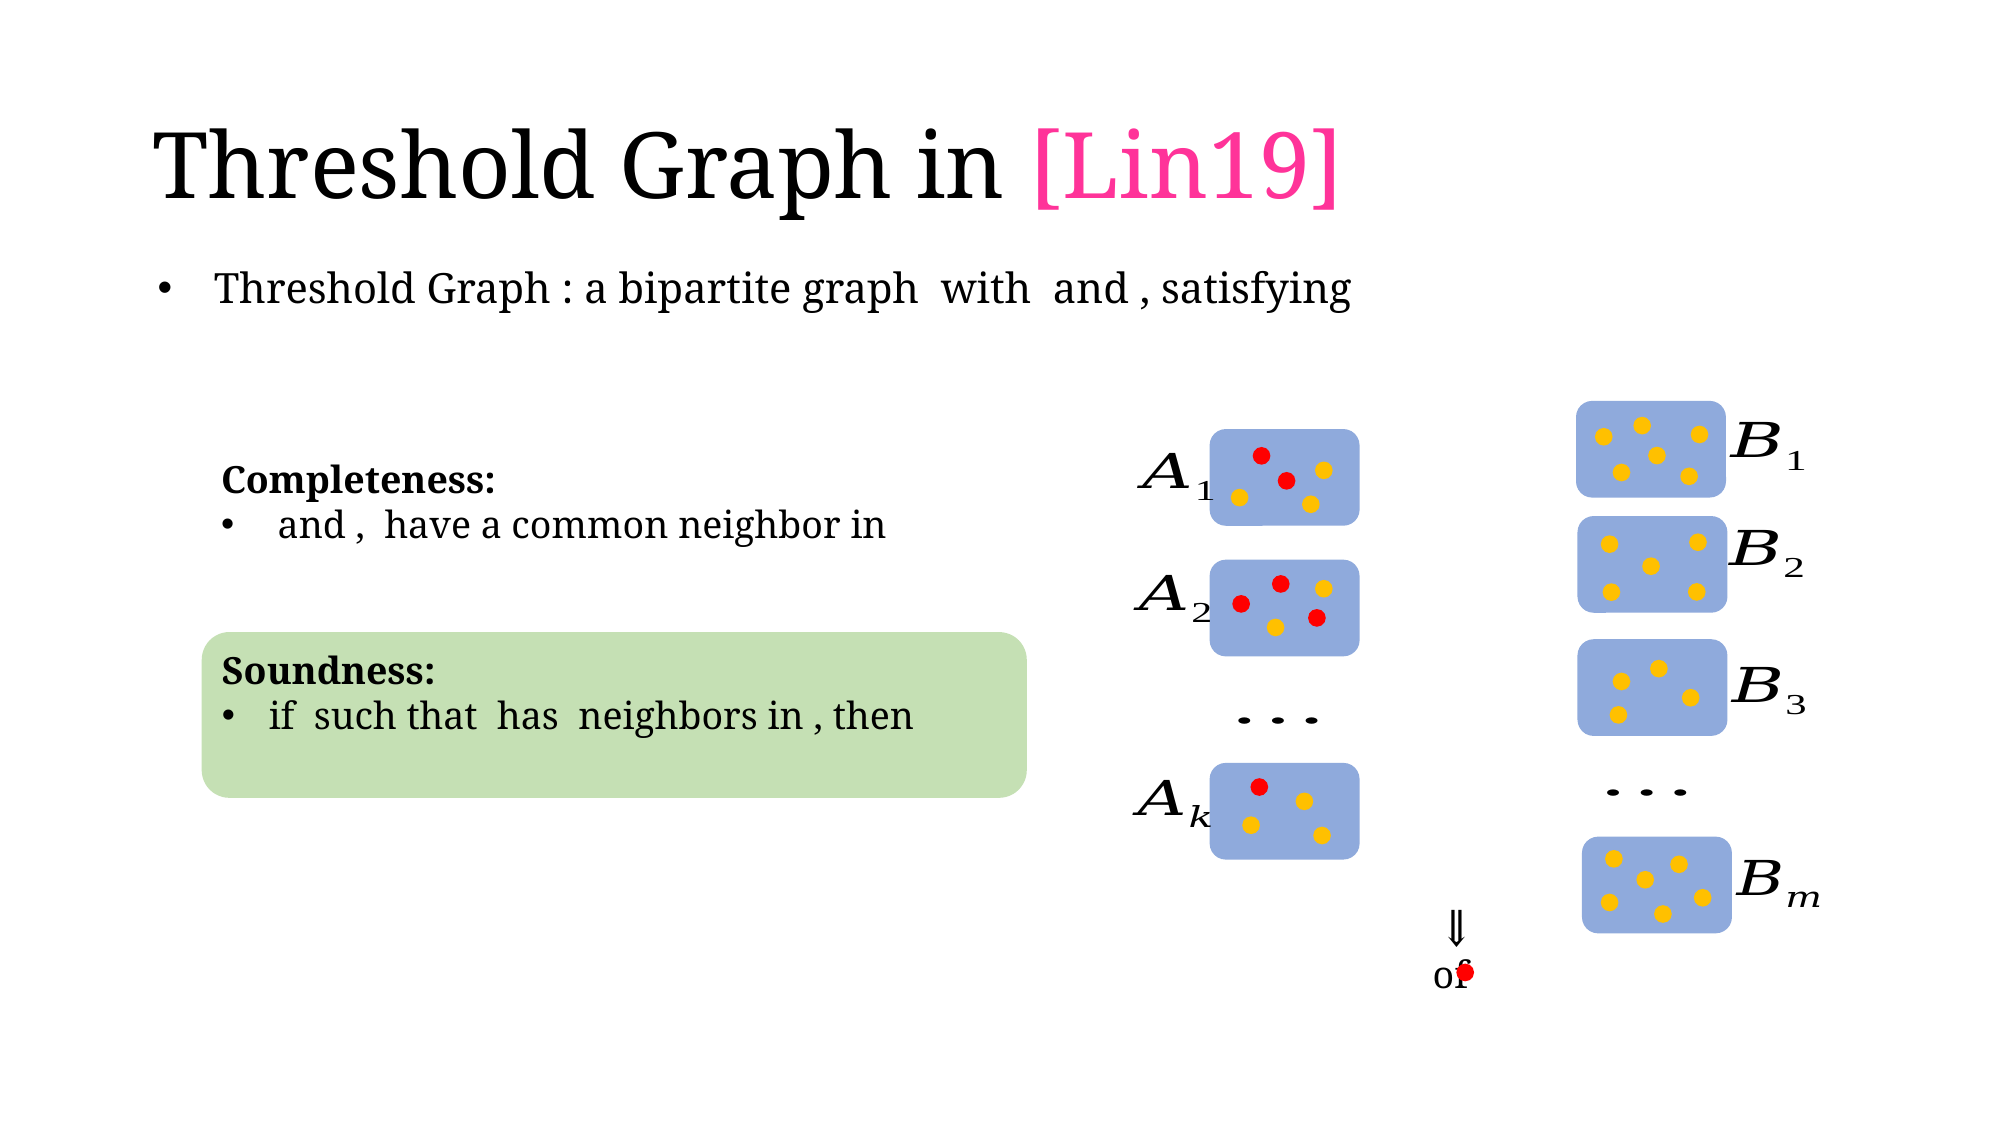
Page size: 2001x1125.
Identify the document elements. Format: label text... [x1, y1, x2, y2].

text_box [1229, 487, 1250, 508]
text_box [1300, 494, 1321, 515]
text_box [1265, 617, 1286, 638]
text_box [1688, 532, 1708, 553]
text_box [1689, 424, 1710, 445]
text_box [1611, 462, 1632, 483]
text_box [1641, 556, 1661, 577]
text_box [1599, 534, 1620, 555]
text_box [1576, 514, 1729, 614]
text_box [1632, 415, 1653, 436]
text_box [1653, 904, 1673, 924]
text_box [1576, 638, 1729, 737]
text_box [1647, 445, 1667, 466]
title Threshold Graph in [Lin19] [137, 59, 1863, 278]
text_box [200, 630, 1028, 799]
text_box [1692, 887, 1713, 908]
text_box [1686, 581, 1707, 602]
text_box [1580, 835, 1734, 935]
text_box [1312, 825, 1332, 846]
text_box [1374, 951, 1557, 997]
text_box [1313, 578, 1334, 599]
text_box [1601, 582, 1622, 603]
text_box [1249, 777, 1270, 797]
text_box [1635, 869, 1656, 890]
text_box [1679, 466, 1700, 487]
text_box [1611, 671, 1632, 692]
text_box [1599, 892, 1620, 913]
text_box [1648, 658, 1669, 679]
text_box [1270, 574, 1291, 594]
text_box [1603, 848, 1624, 869]
text_box [1208, 558, 1361, 658]
text_box [1307, 607, 1327, 628]
text_box [1276, 470, 1297, 491]
text_box [1241, 815, 1262, 836]
text_box [1251, 445, 1272, 466]
text_box [1593, 426, 1614, 447]
text_box [1680, 687, 1701, 708]
text_box [1574, 399, 1728, 499]
text_box [1208, 428, 1361, 527]
text_box [1608, 704, 1629, 725]
text_box [1669, 854, 1689, 875]
text_box [1294, 791, 1315, 812]
text_box [1231, 593, 1252, 614]
text_box [1313, 460, 1334, 481]
text_box [1208, 761, 1361, 861]
